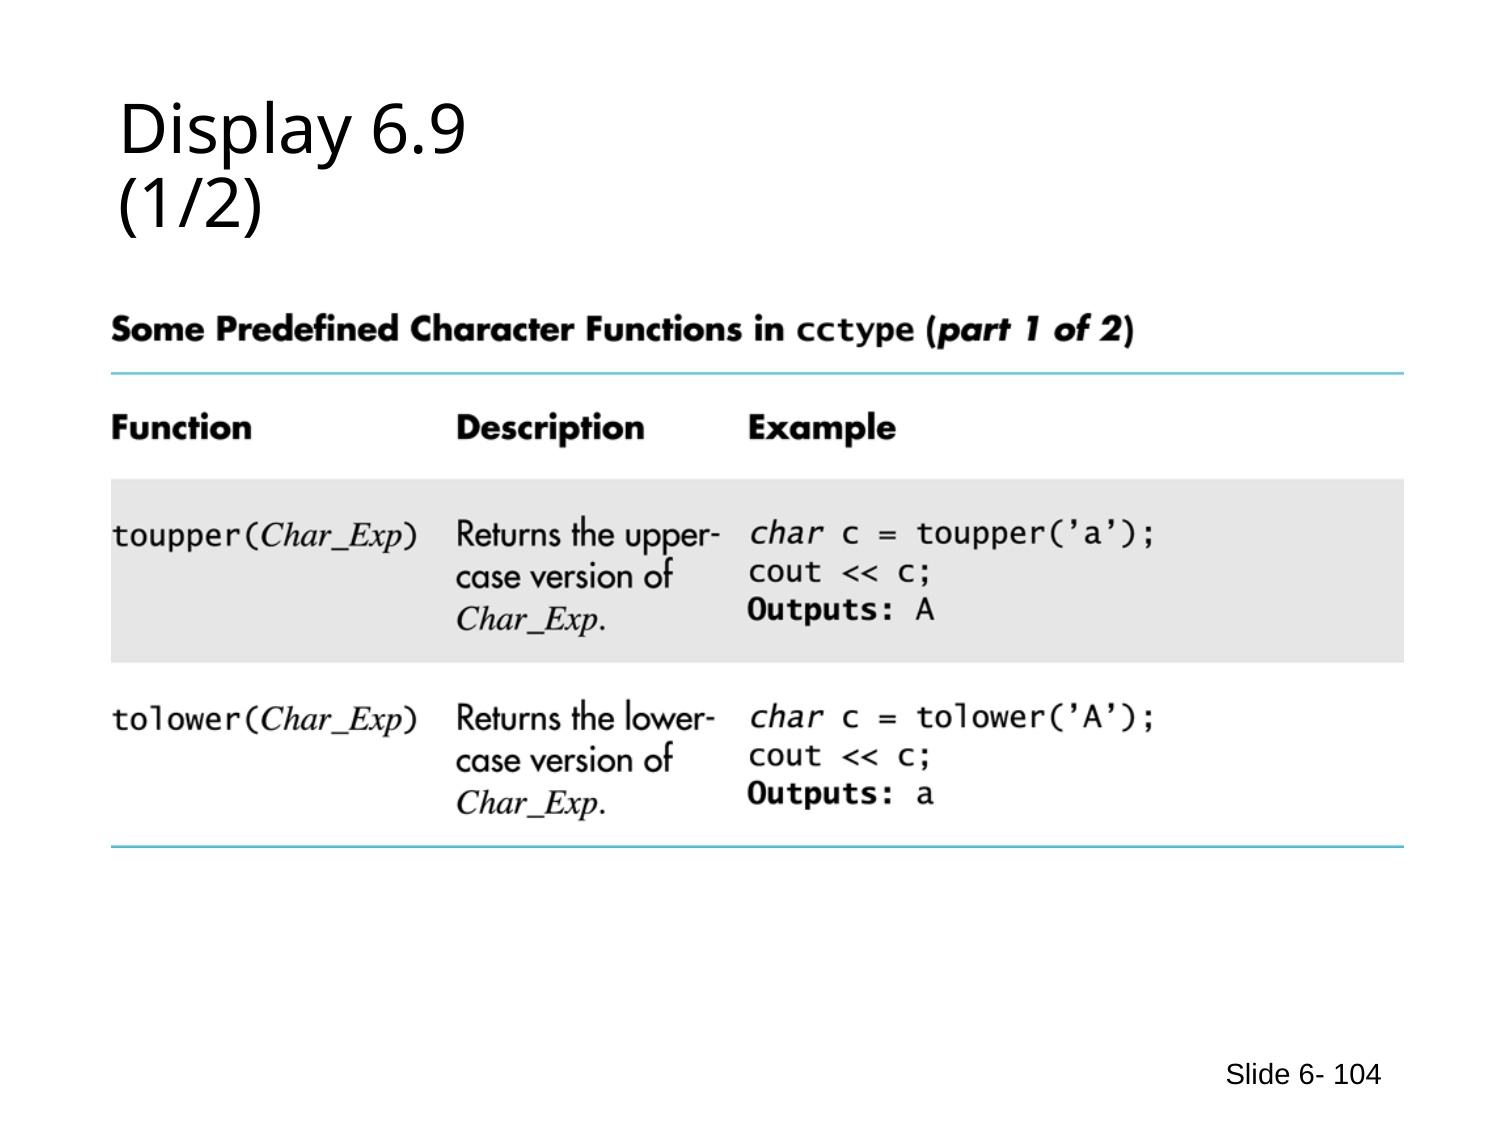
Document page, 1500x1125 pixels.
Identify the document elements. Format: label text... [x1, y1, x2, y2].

picture [111, 308, 1404, 848]
title Display 6.9 (1/2) [103, 59, 1397, 278]
slide_number Slide 6- 104 [1059, 1042, 1397, 1103]
